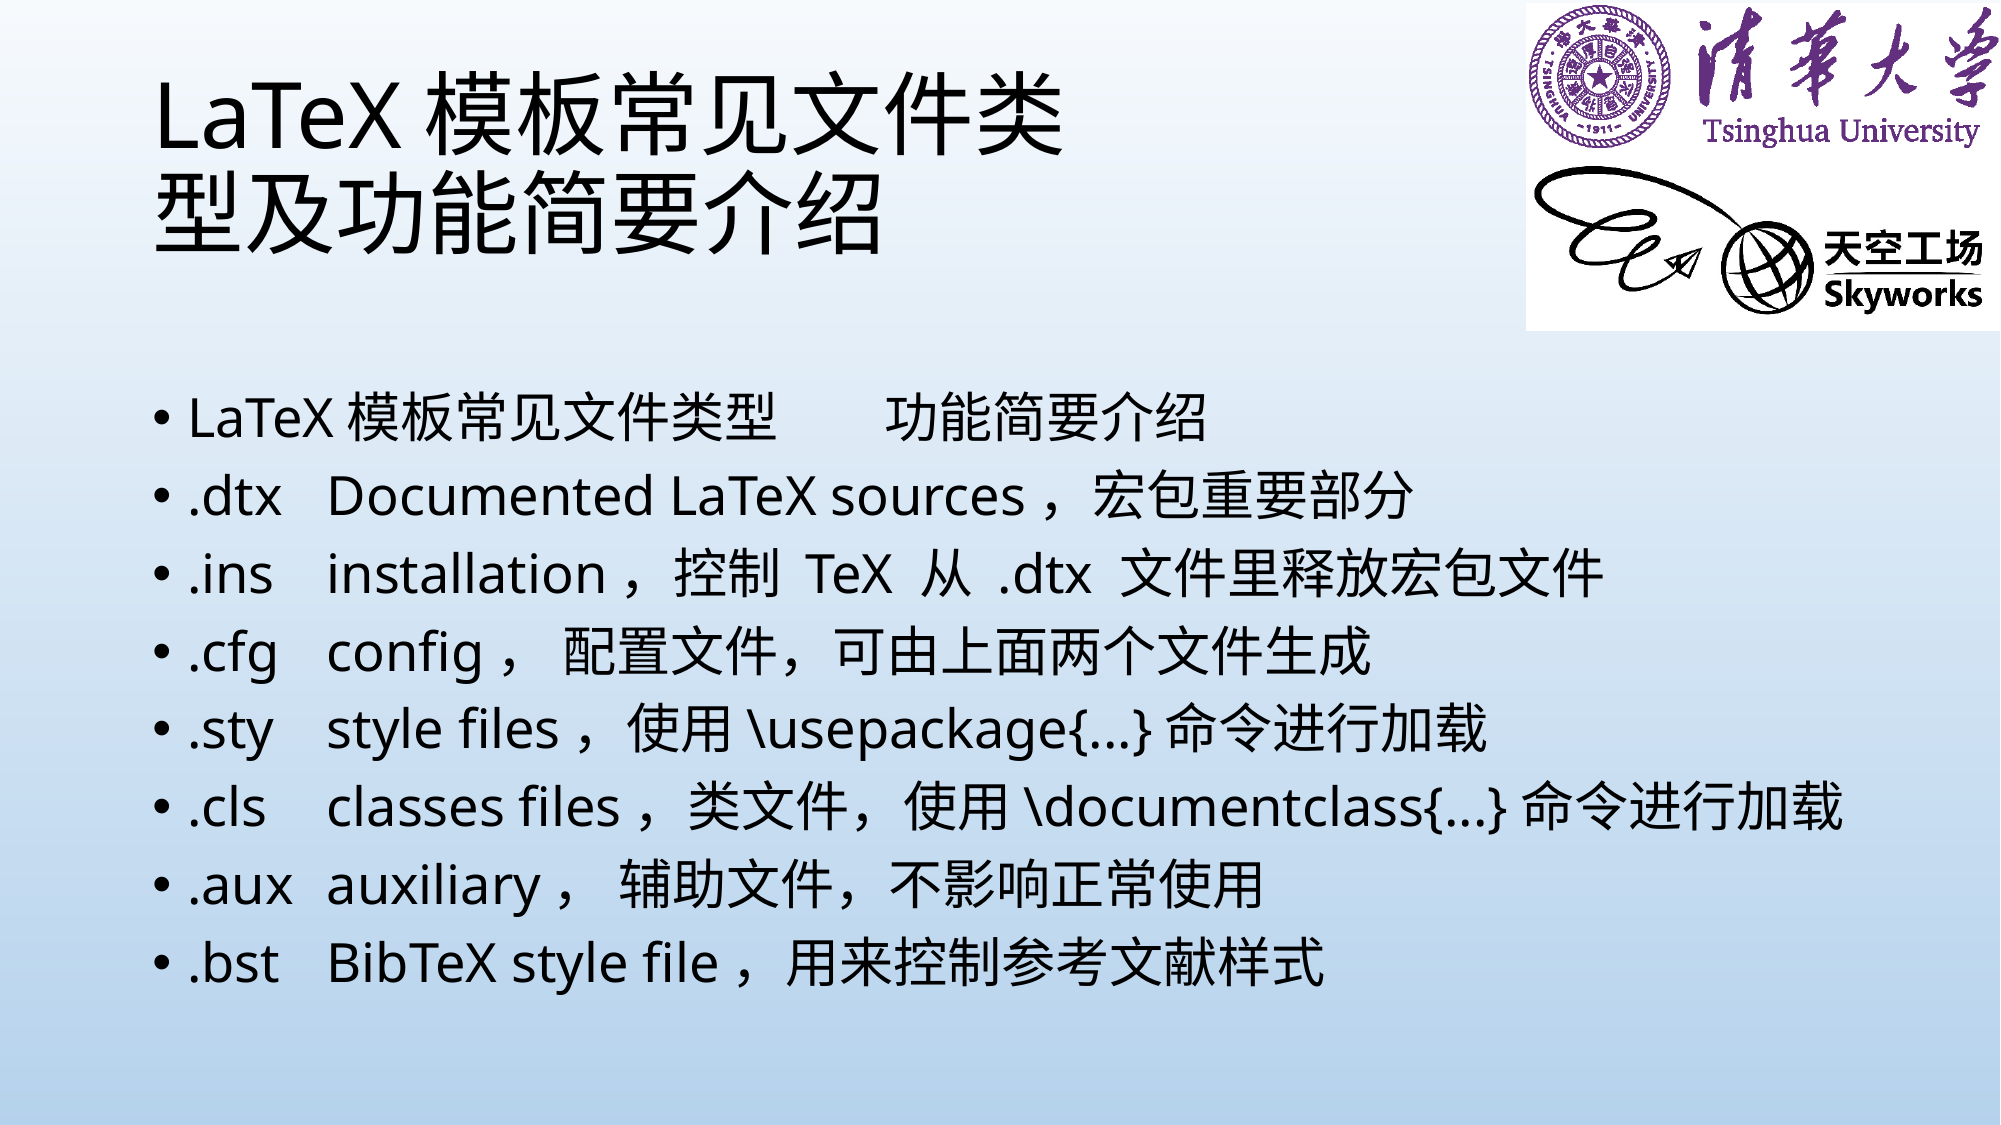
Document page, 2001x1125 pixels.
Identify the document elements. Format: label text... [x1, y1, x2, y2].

picture [1526, 3, 2000, 331]
title LaTeX模板常见文件类型及功能简要介绍 [137, 59, 1137, 278]
list LaTeX模板常见文件类型 功能简要介绍 .dtx Documented LaTeX sources，宏包重要部分 .ins installation，控制 TeX 从 .dtx 文件里释放宏包文件 .cfg config， 配置文件，可由上面两个文件生成 .sty style files，使用\usepackage{...}命令进行加载 .cls classes files，类文件，使用\documentclass{...}命令进行加载 .aux auxiliary， 辅助文件，不影响正常使用 .bst BibTeX style file，用来控制参考文献样式 [137, 299, 1863, 1014]
